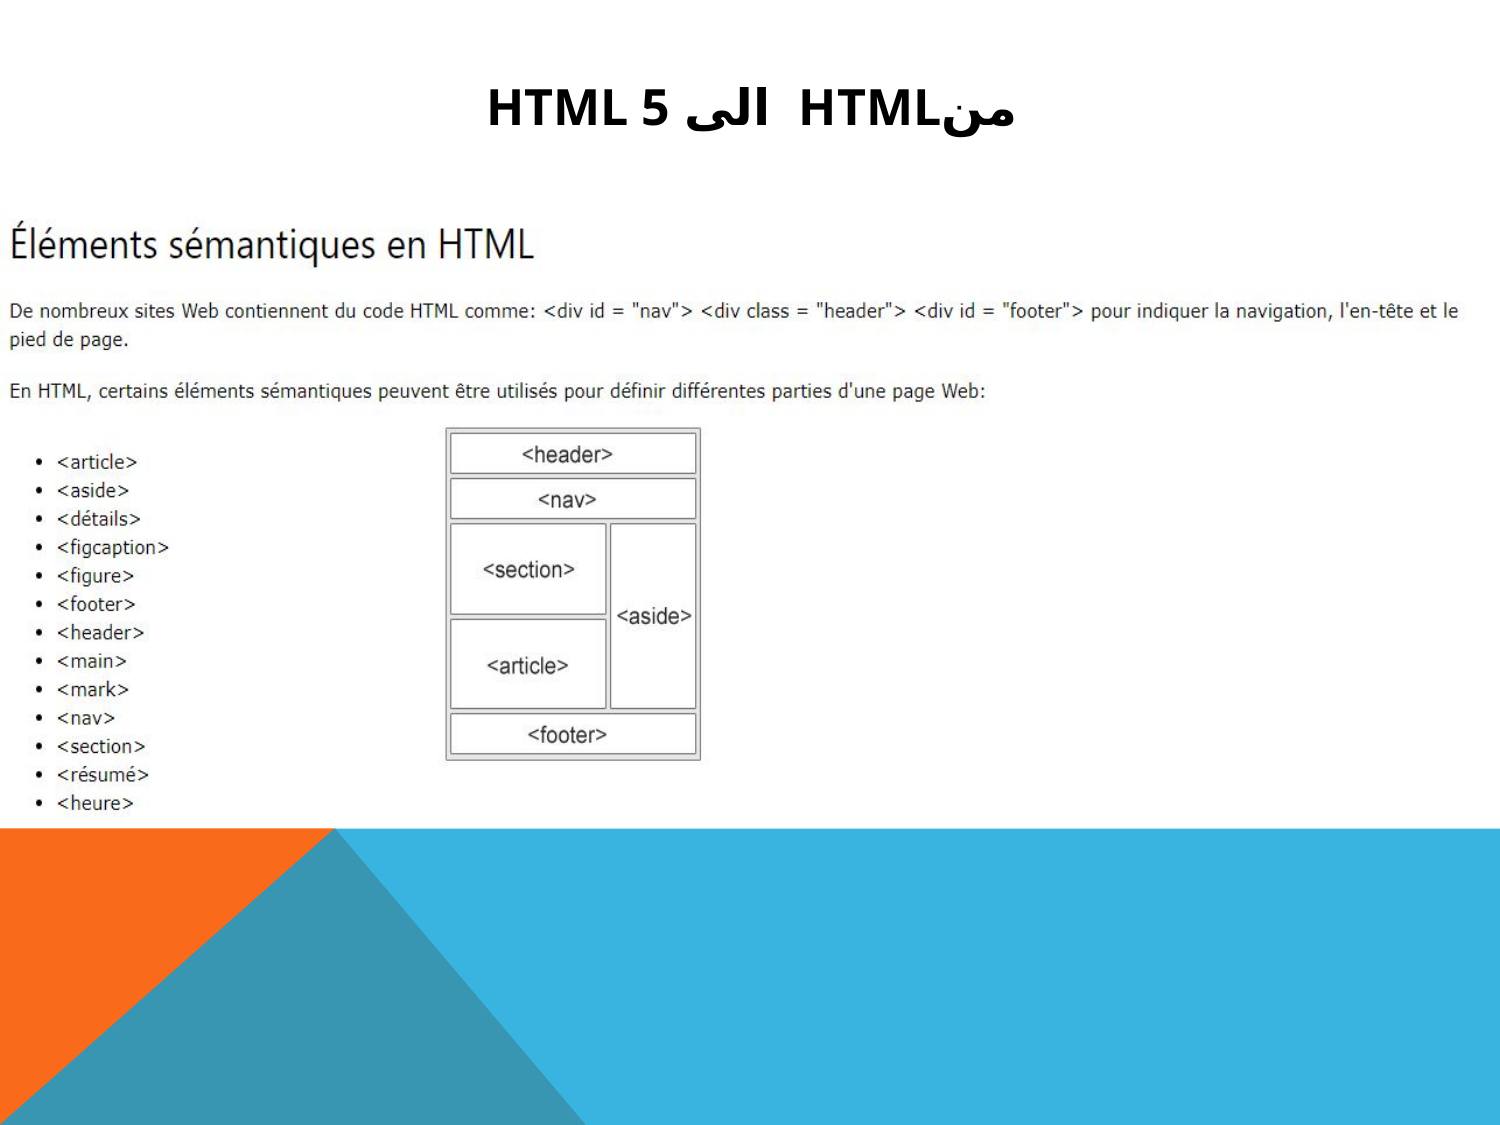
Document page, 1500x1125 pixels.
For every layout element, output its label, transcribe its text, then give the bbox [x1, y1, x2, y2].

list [0, 207, 1485, 823]
title منHTML الى HTML 5 [135, 60, 1369, 150]
